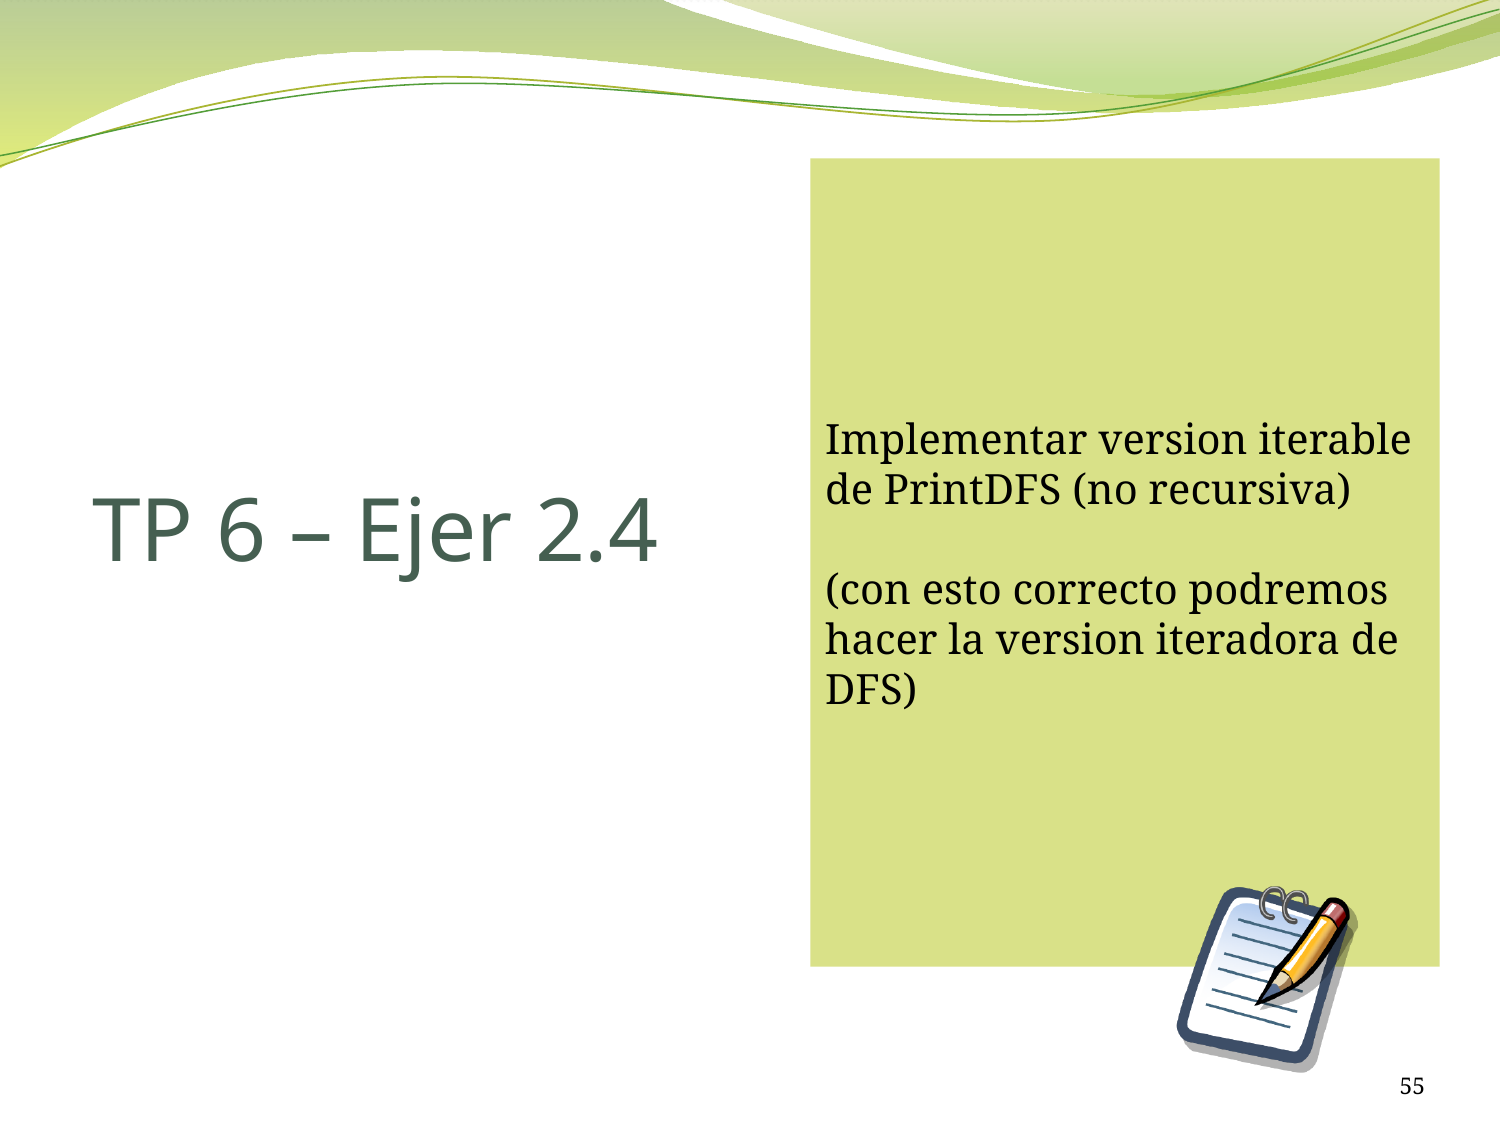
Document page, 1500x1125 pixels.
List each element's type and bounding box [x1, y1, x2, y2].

slide_number [1387, 1017, 1478, 1104]
title [43, 251, 708, 594]
picture [1174, 884, 1363, 1073]
list [810, 158, 1440, 967]
